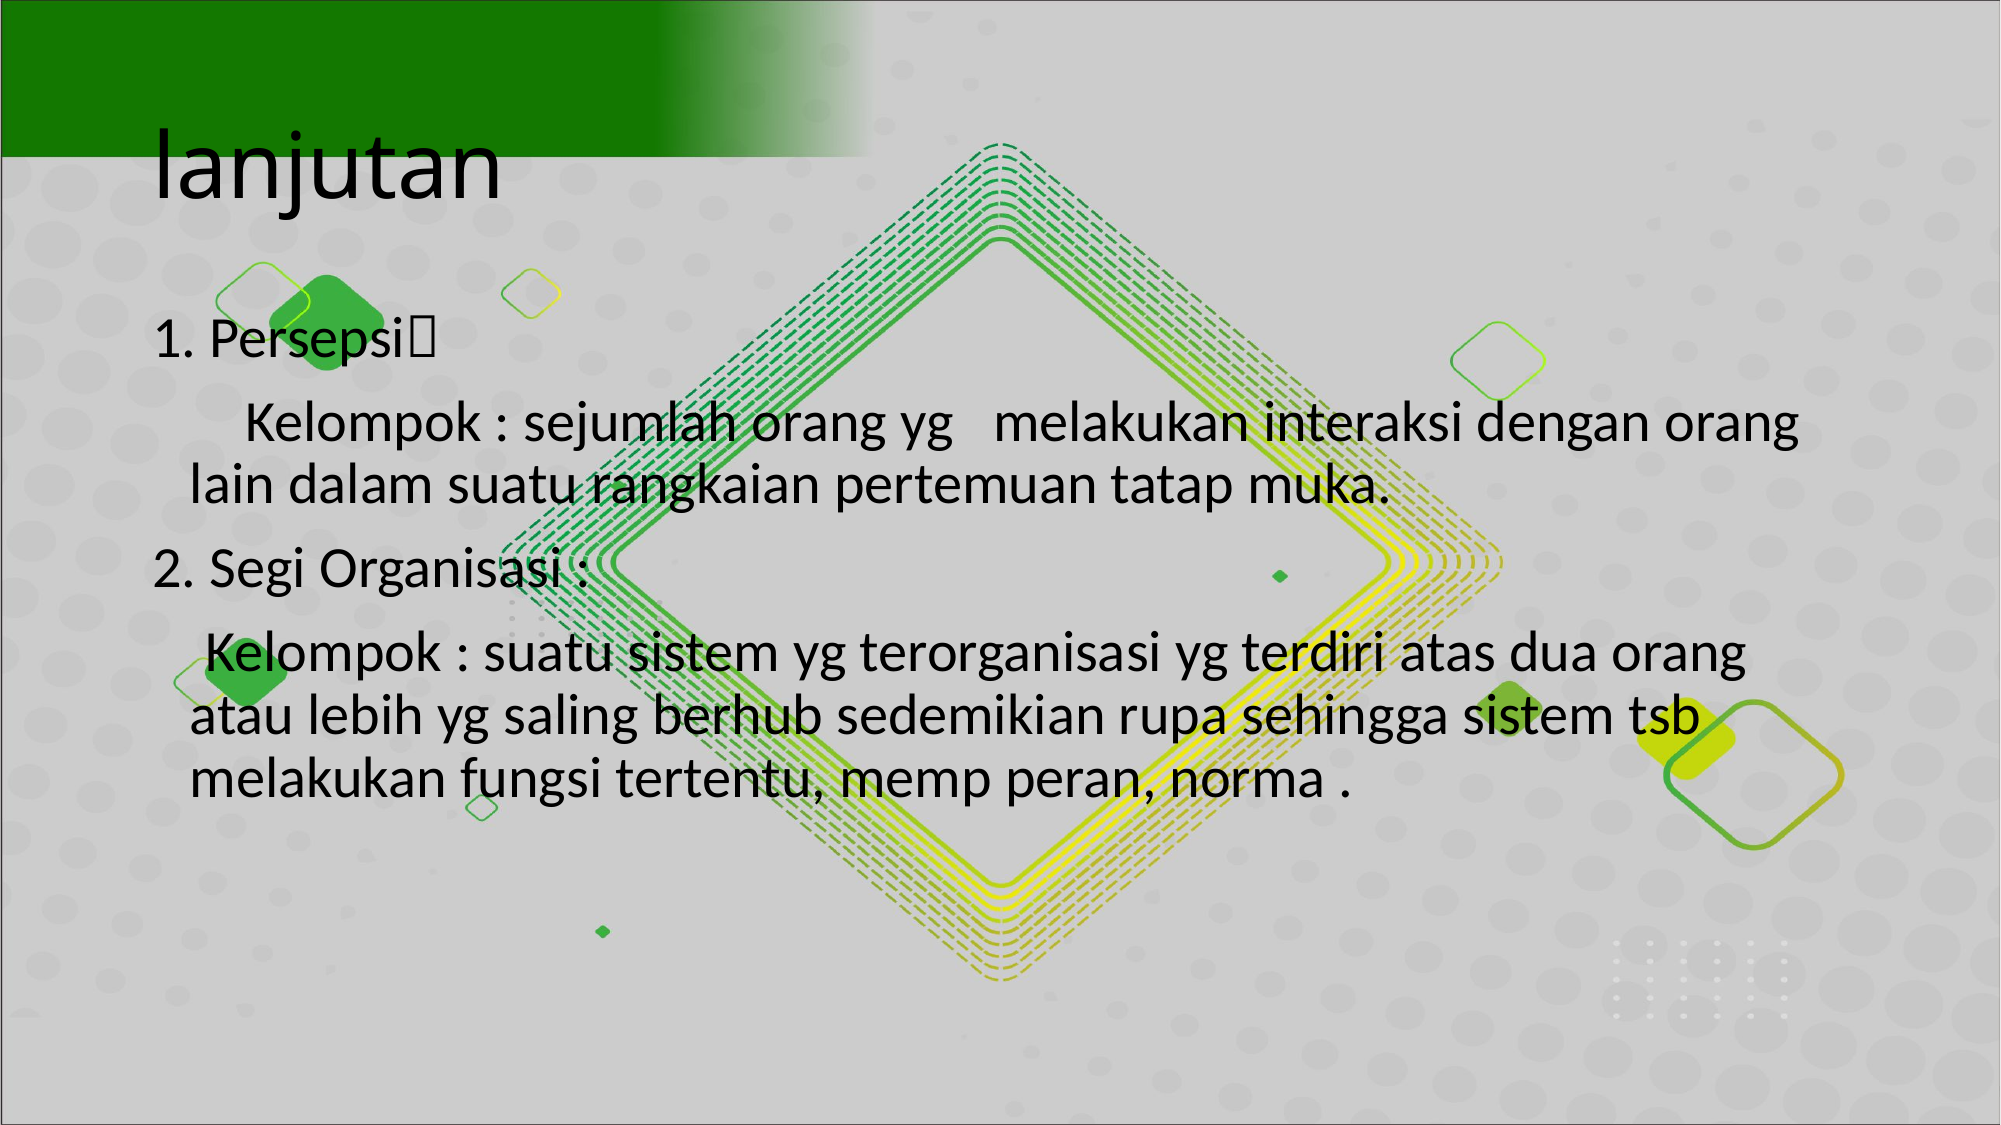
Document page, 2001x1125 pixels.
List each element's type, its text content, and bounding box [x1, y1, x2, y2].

picture [0, 0, 2001, 1125]
list 1. Persepsi Kelompok : sejumlah orang yg melakukan interaksi dengan orang lain dalam suatu rangkaian pertemuan tatap muka. 2. Segi Organisasi : Kelompok : suatu sistem yg terorganisasi yg terdiri atas dua orang atau lebih yg saling berhub sedemikian rupa sehingga sistem tsb melakukan fungsi tertentu, memp peran, norma . [137, 299, 1863, 1014]
title lanjutan [137, 59, 1863, 278]
